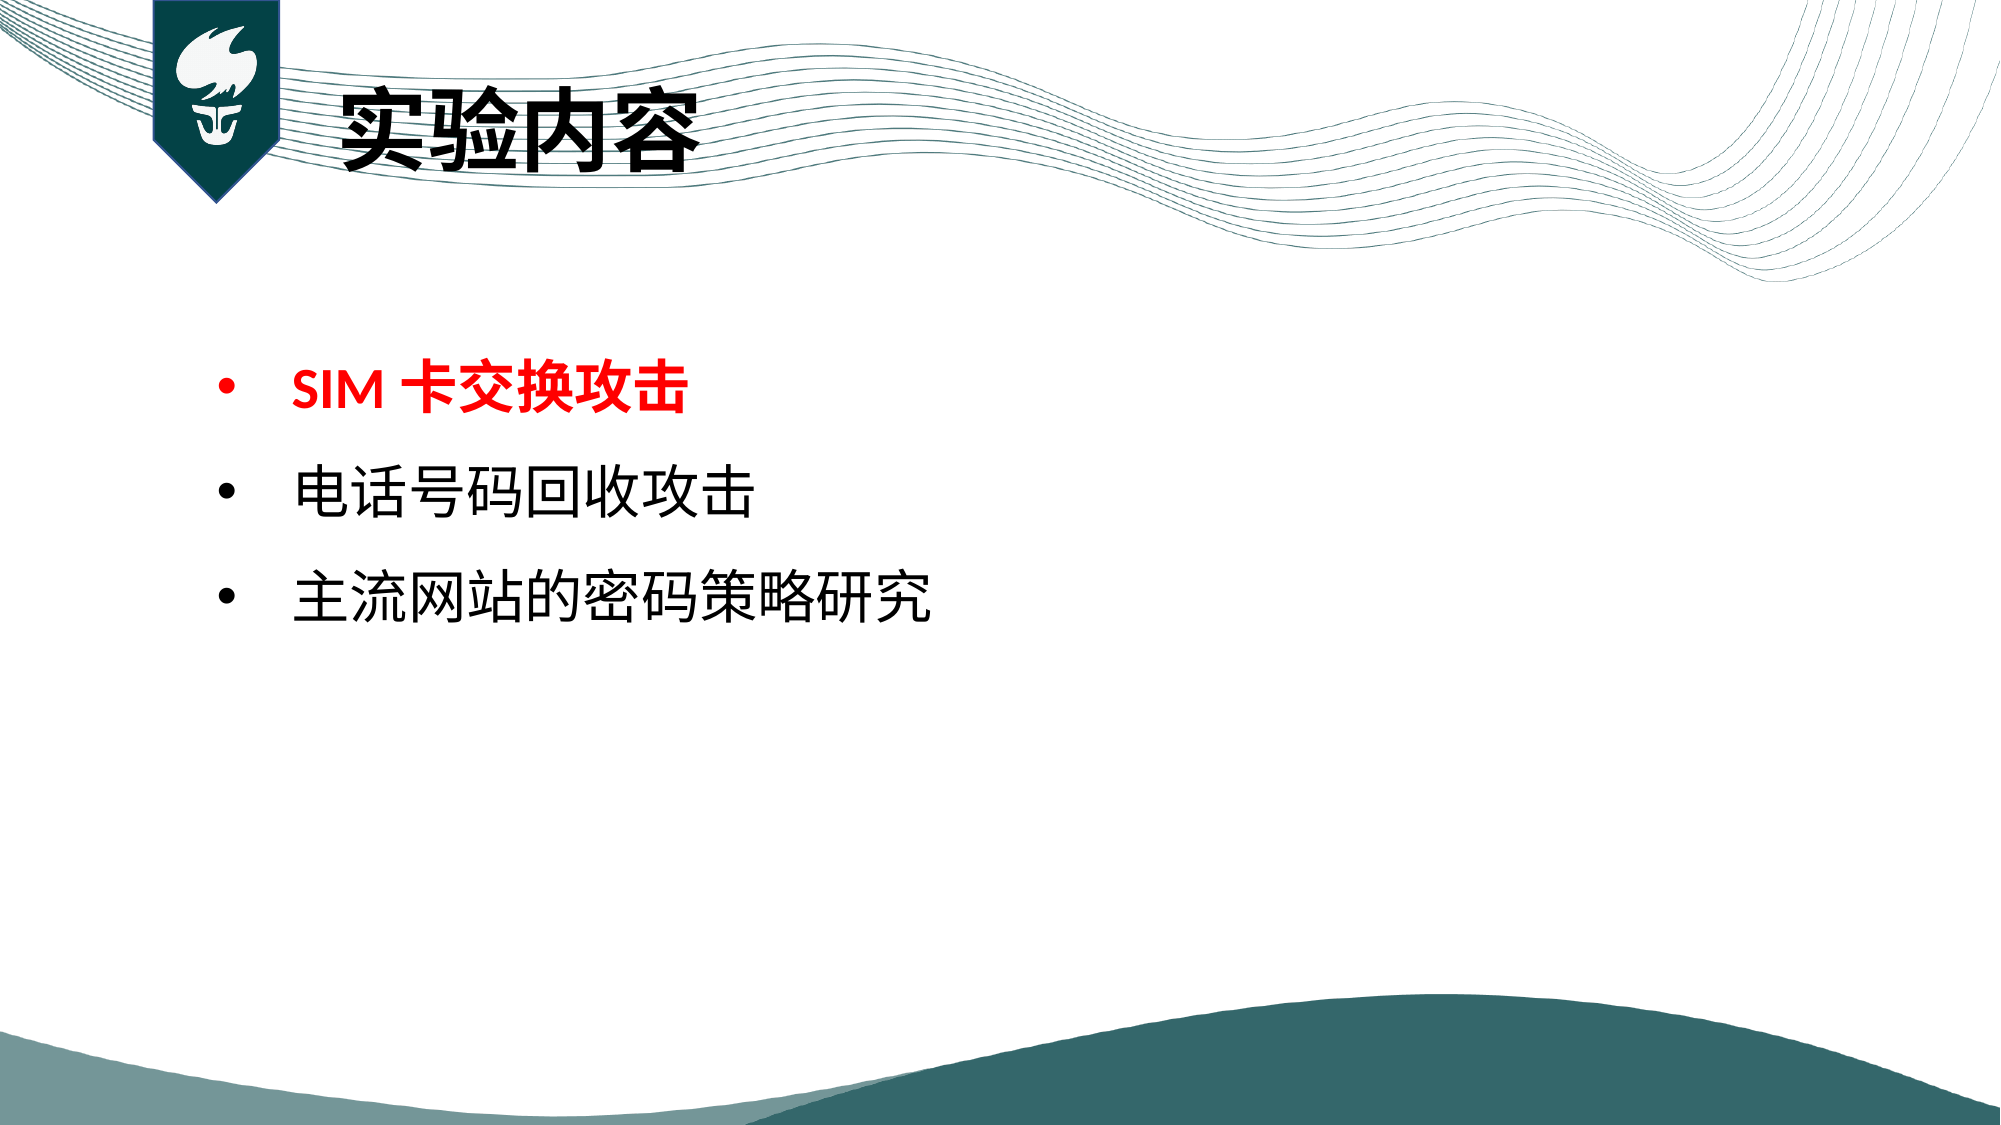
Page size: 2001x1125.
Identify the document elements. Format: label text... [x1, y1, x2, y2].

picture [0, 0, 2000, 282]
text_box SIM卡交换攻击 电话号码回收攻击 主流网站的密码策略研究 [201, 308, 1380, 638]
picture [0, 994, 2000, 1125]
